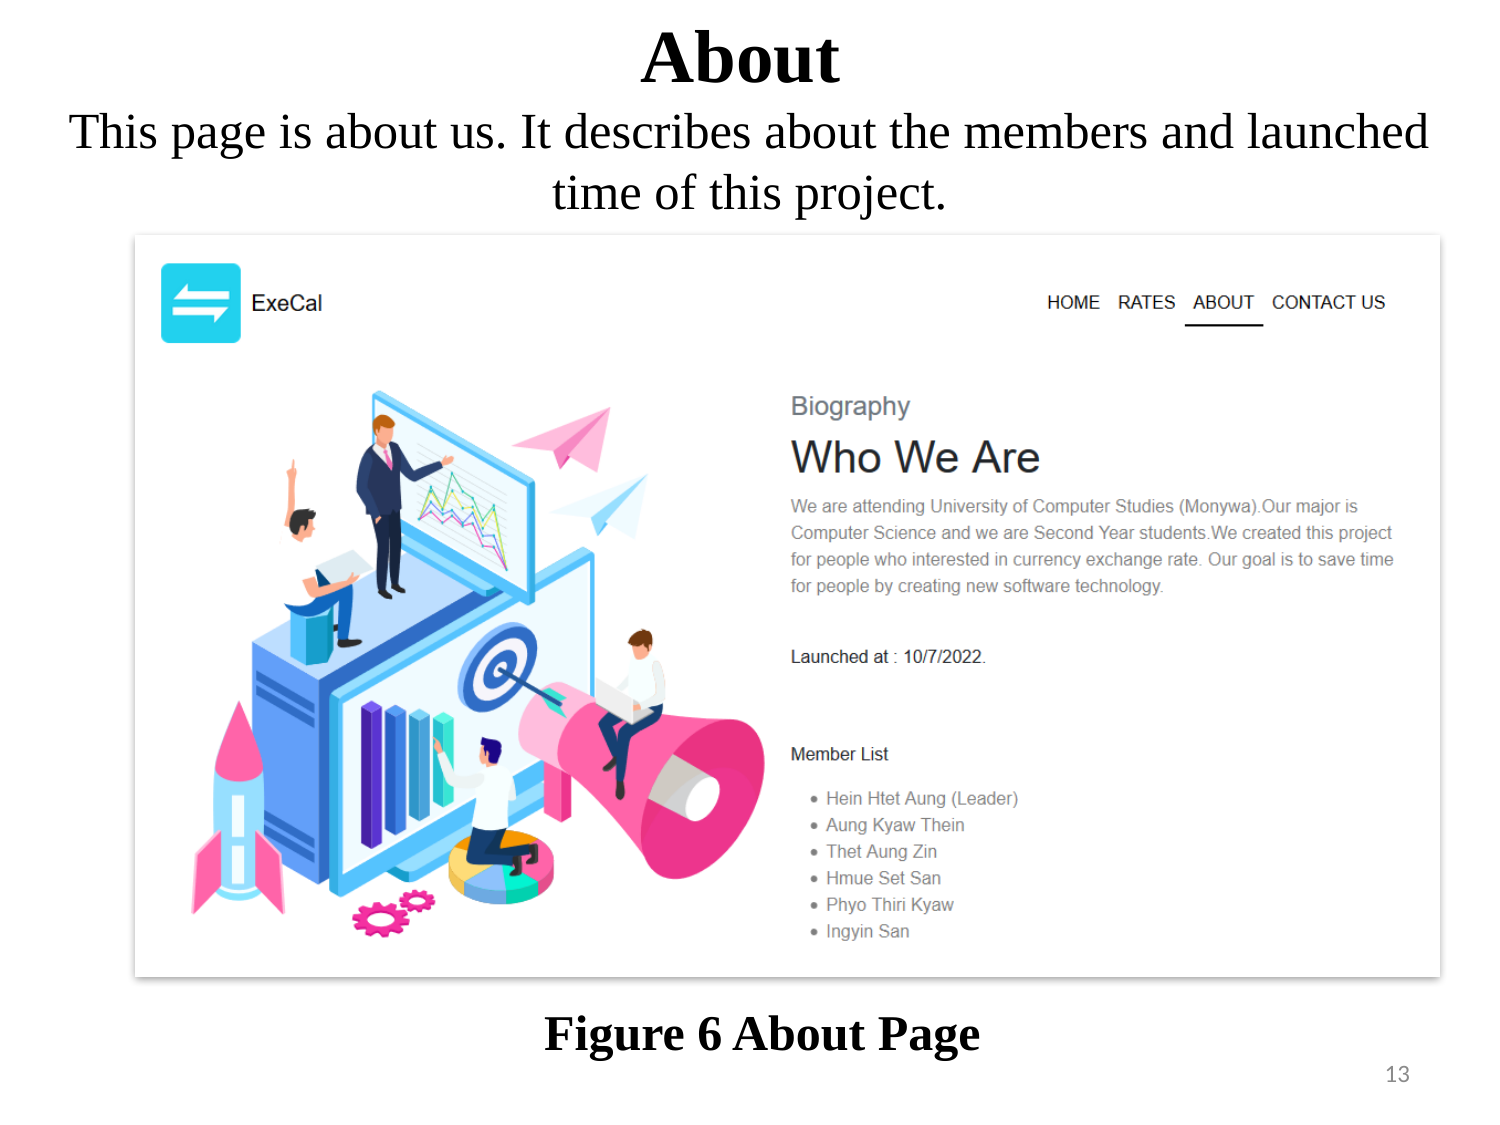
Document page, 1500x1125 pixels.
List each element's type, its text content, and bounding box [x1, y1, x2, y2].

picture [149, 249, 1426, 963]
list Figure 6 About Page [312, 992, 1213, 1125]
slide_number 13 [1074, 1042, 1425, 1103]
title About This page is about us. It describes about the members and launched time of this project. [50, 0, 1450, 288]
